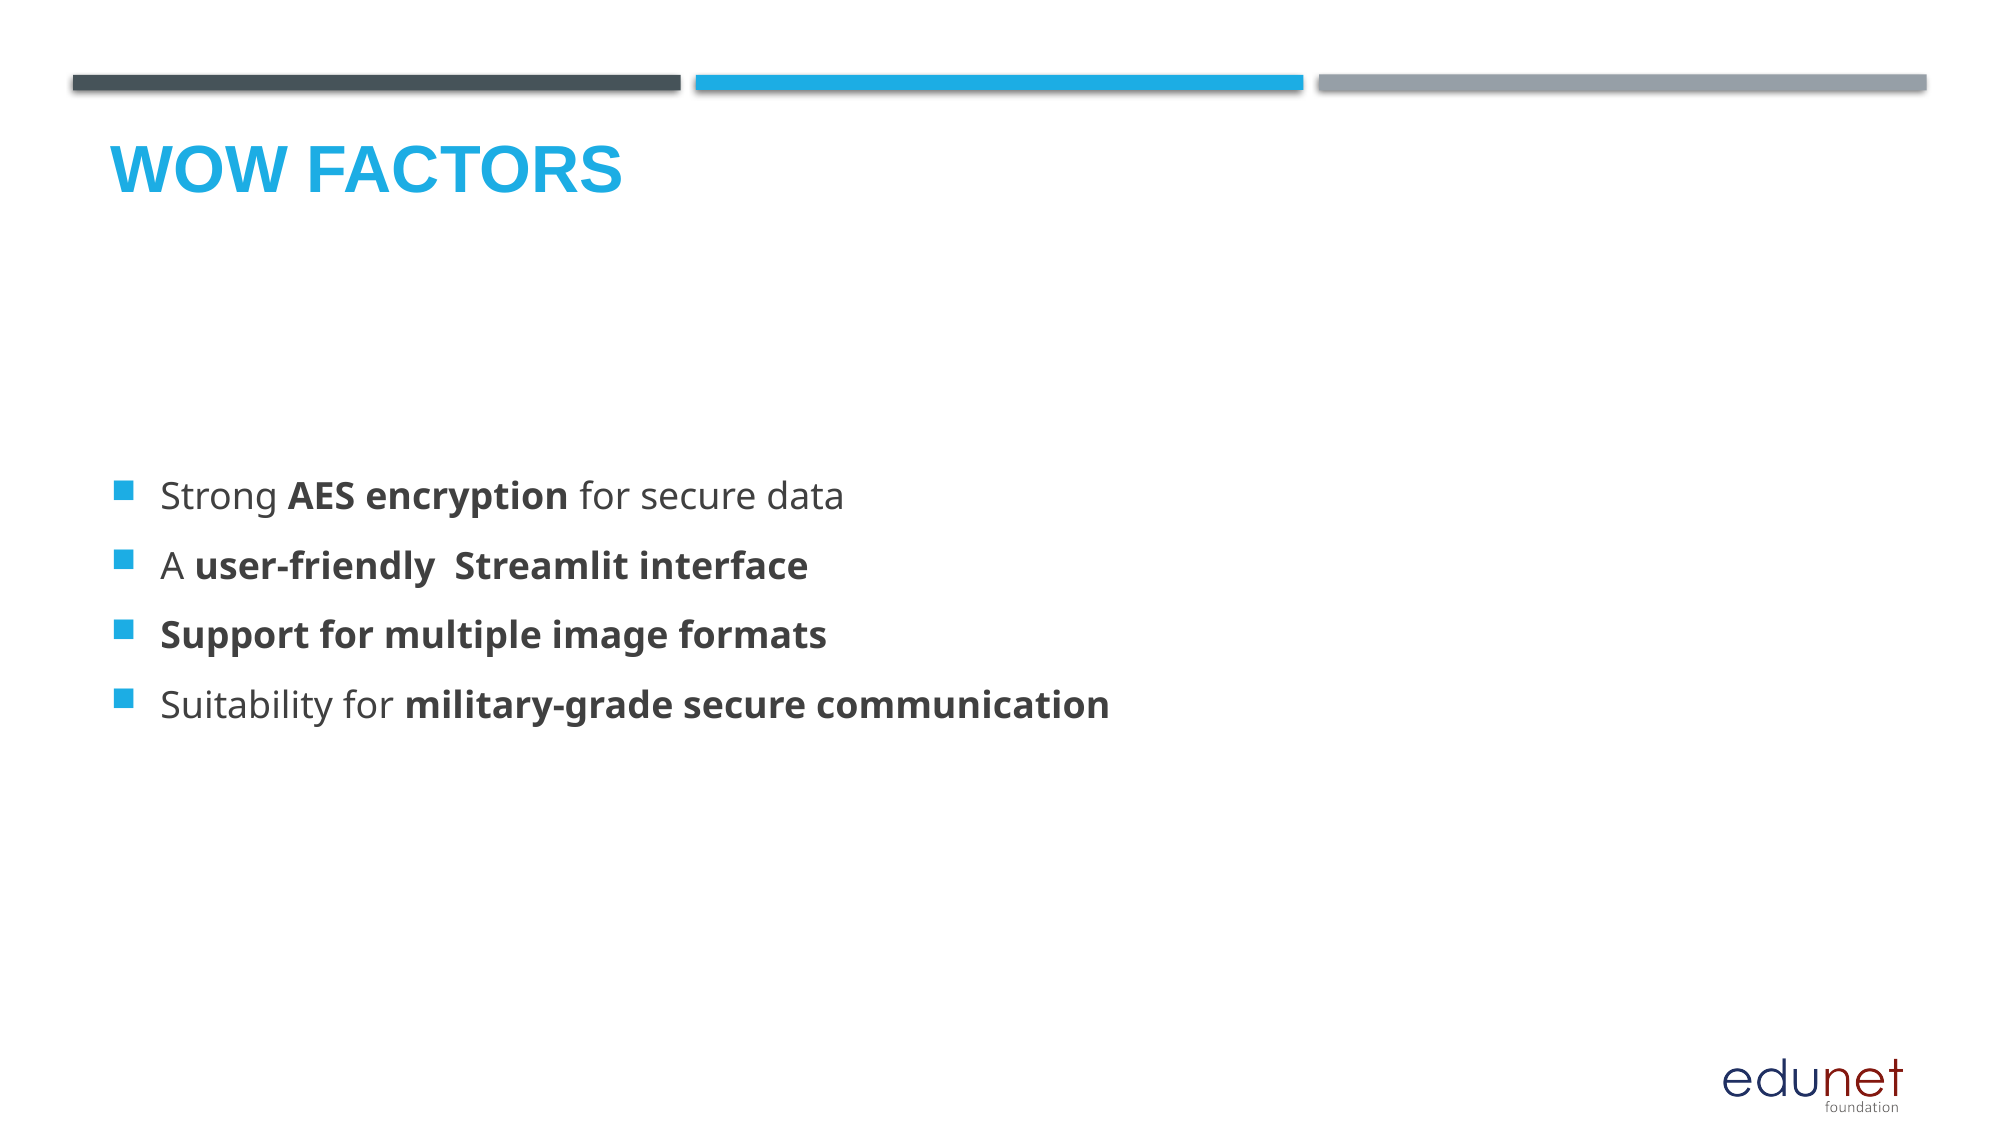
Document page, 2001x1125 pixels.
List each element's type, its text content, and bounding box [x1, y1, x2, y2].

picture [1719, 1056, 1905, 1116]
list Strong AES encryption for secure data A user-friendly Streamlit interface Support for multiple image formats Suitability for military-grade secure communication [95, 213, 1905, 981]
title Wow factors [95, 126, 1905, 213]
